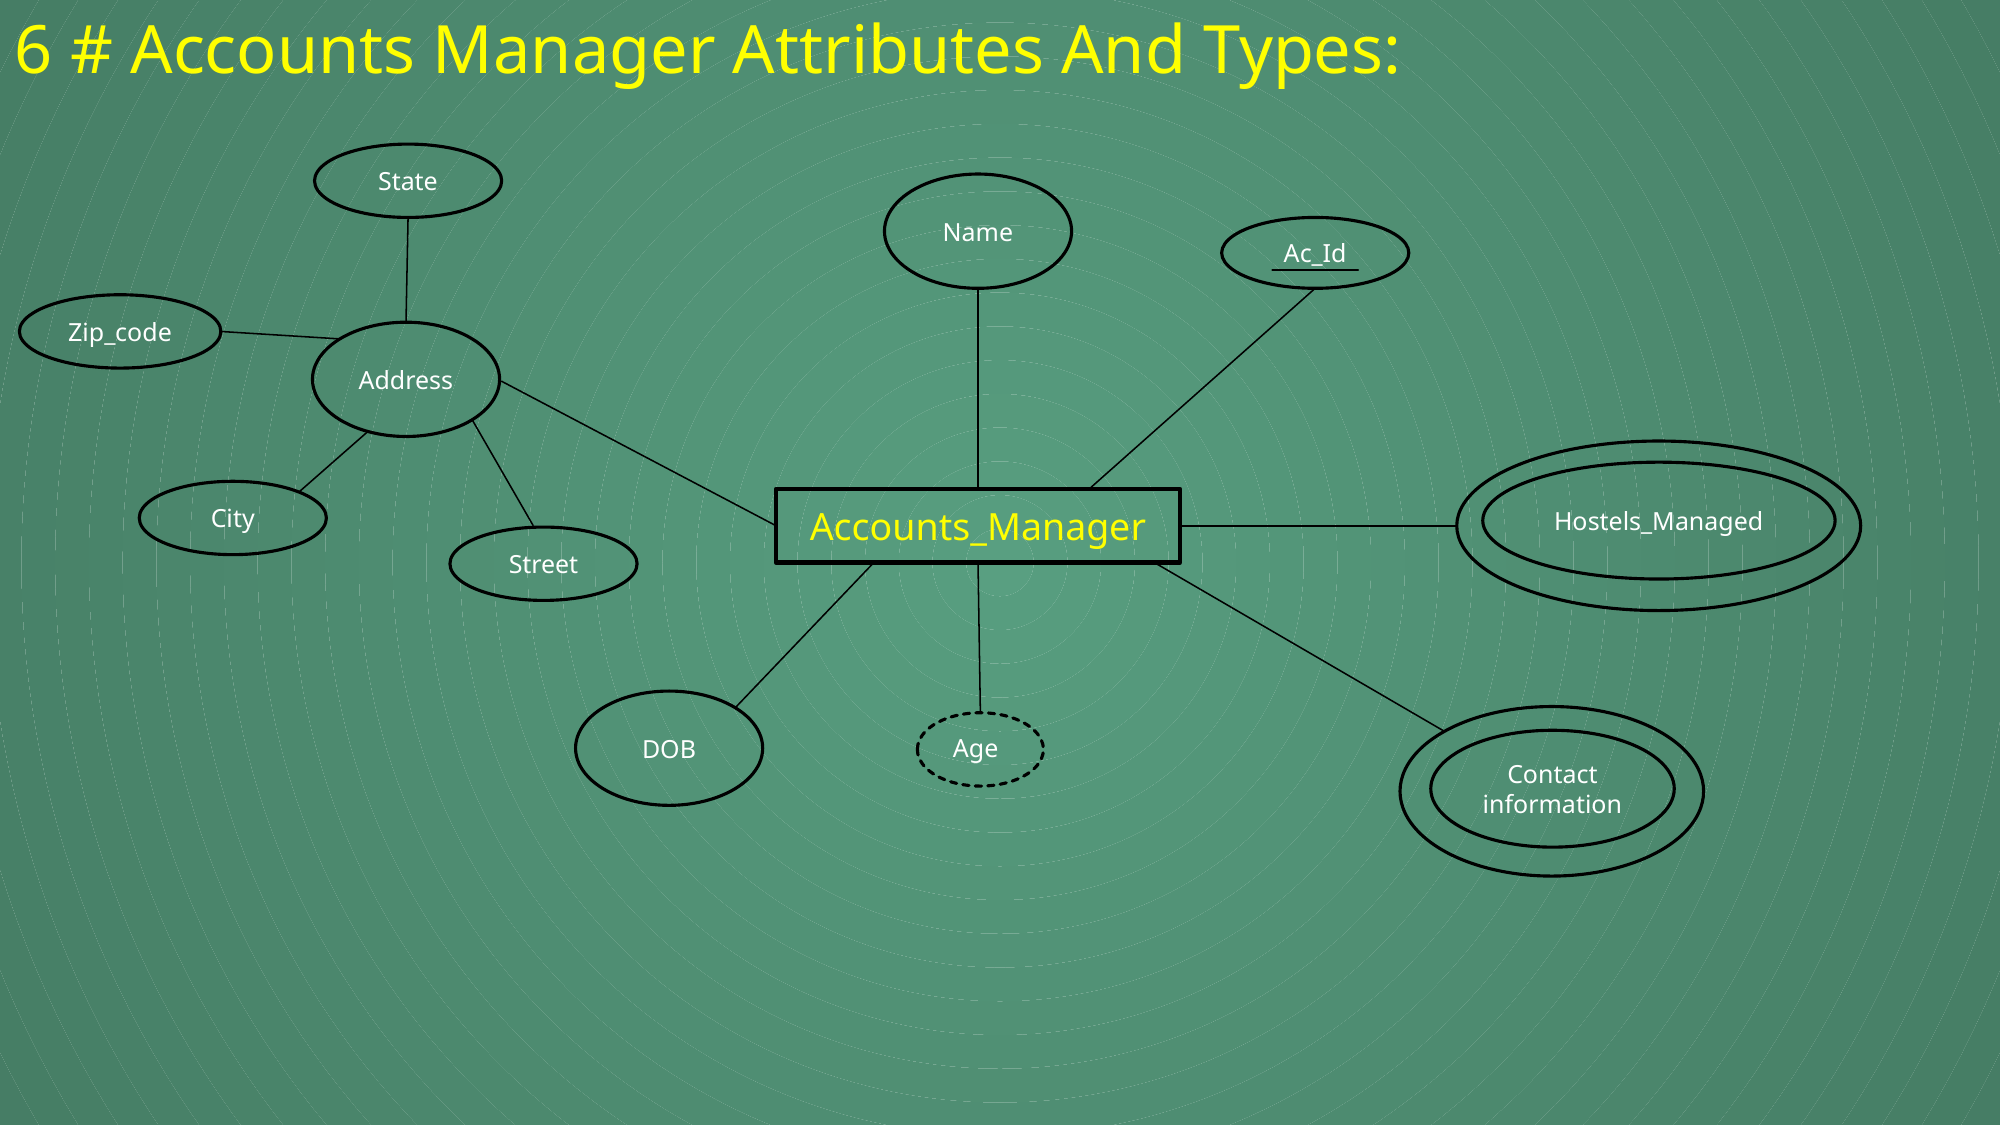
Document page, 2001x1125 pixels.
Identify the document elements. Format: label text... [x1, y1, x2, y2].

text_box [1398, 704, 1706, 878]
text_box Ac_Id [1220, 215, 1411, 290]
text_box [1455, 439, 1863, 613]
text_box Zip_code [17, 293, 223, 370]
text_box DOB [573, 689, 765, 807]
text_box City [137, 479, 328, 557]
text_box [405, 217, 409, 323]
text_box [501, 380, 777, 526]
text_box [298, 431, 368, 493]
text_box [1090, 288, 1316, 488]
text_box 6 # Accounts Manager Attributes And Types: [0, 0, 1507, 95]
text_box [1154, 562, 1445, 732]
text_box Accounts_Manager [774, 488, 1181, 564]
text_box Address [310, 320, 502, 439]
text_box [735, 562, 875, 709]
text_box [977, 562, 981, 714]
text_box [471, 419, 534, 526]
text_box Street [448, 534, 639, 602]
text_box [915, 711, 1045, 788]
text_box Name [882, 172, 1074, 290]
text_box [1274, 271, 1356, 276]
text_box State [312, 142, 504, 219]
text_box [220, 331, 341, 340]
